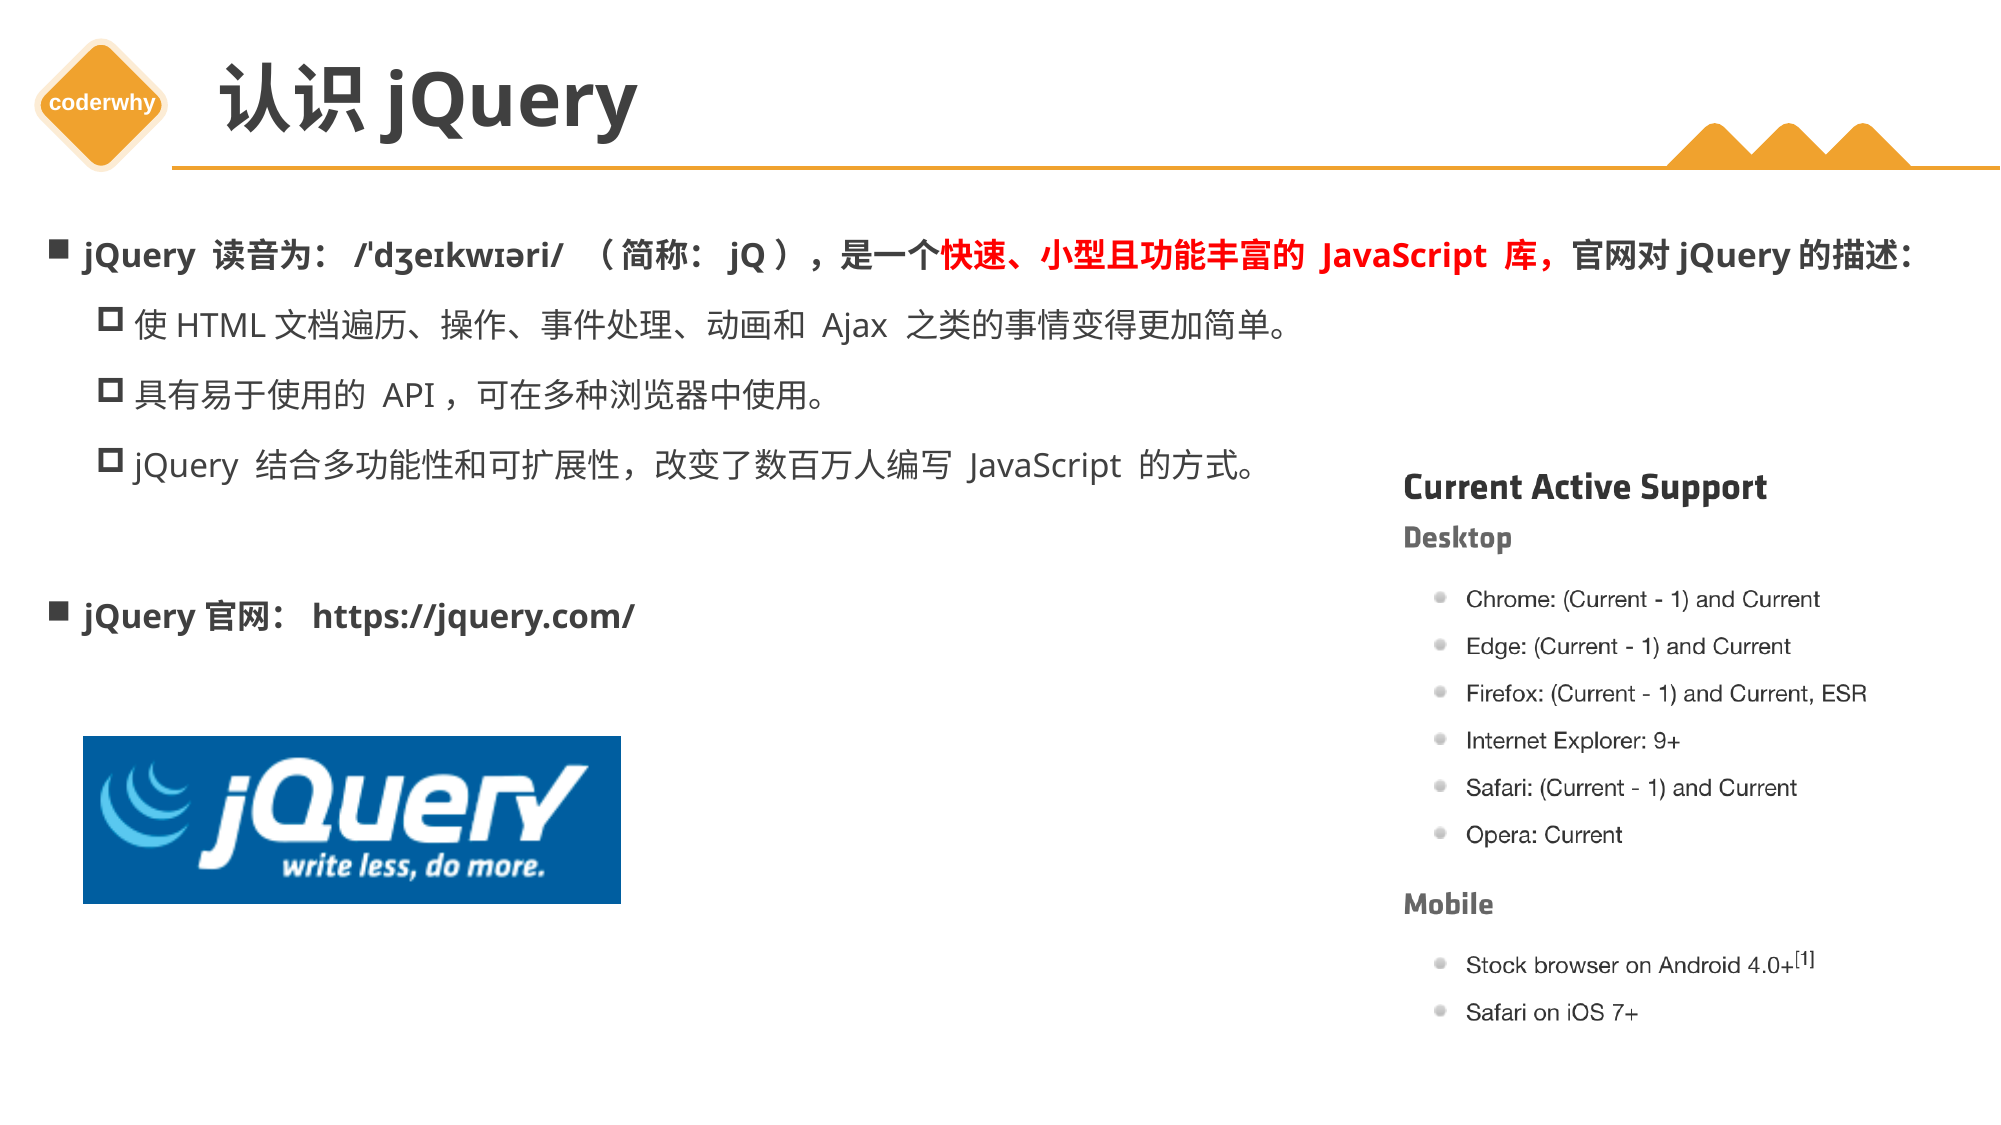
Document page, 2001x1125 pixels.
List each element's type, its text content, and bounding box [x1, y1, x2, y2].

title 认识jQuery [202, 43, 1857, 161]
picture [1385, 467, 1895, 1031]
list jQuery 读音为：/ˈdʒeɪkwɪəri/ （ 简称：jQ），是一个快速、小型且功能丰富的 JavaScript 库，官网对jQuery的描述： 使HTML文档遍历、操作、事件处理、动画和 Ajax 之类的事情变得更加简单。 具有易于使用的 API，可在多种浏览器中使用。 jQuery 结合多功能性和可扩展性，改变了数百万人编写 JavaScript 的方式。 jQuery官网：https://jquery.com/ [31, 206, 1979, 1100]
picture [83, 736, 621, 904]
